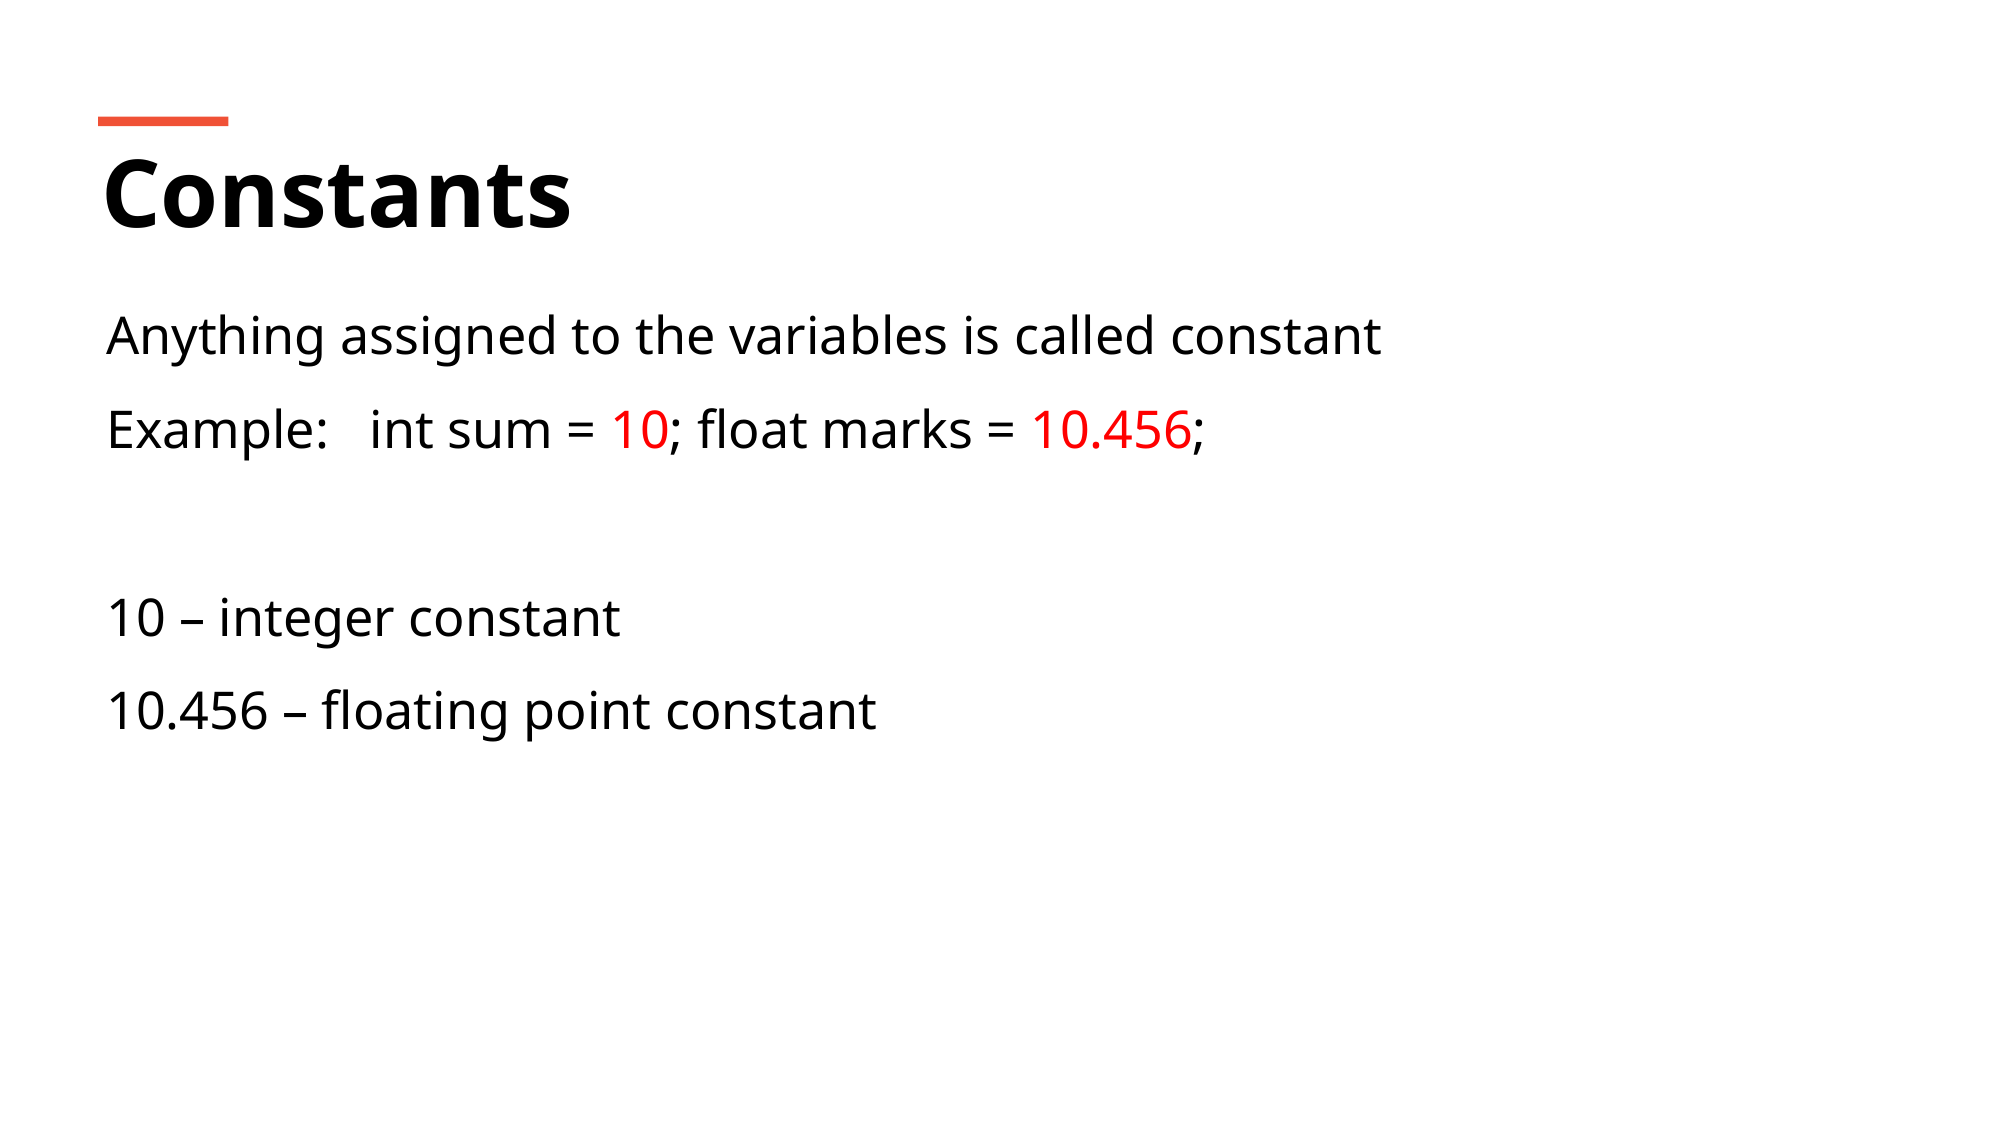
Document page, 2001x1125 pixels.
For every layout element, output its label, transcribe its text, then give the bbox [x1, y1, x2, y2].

text_box Constants [86, 126, 1914, 254]
text_box Anything assigned to the variables is called constant Example: int sum = 10; float marks = 10.456; 10 – integer constant 10.456 – floating point constant [91, 264, 1914, 811]
text_box [96, 115, 231, 128]
